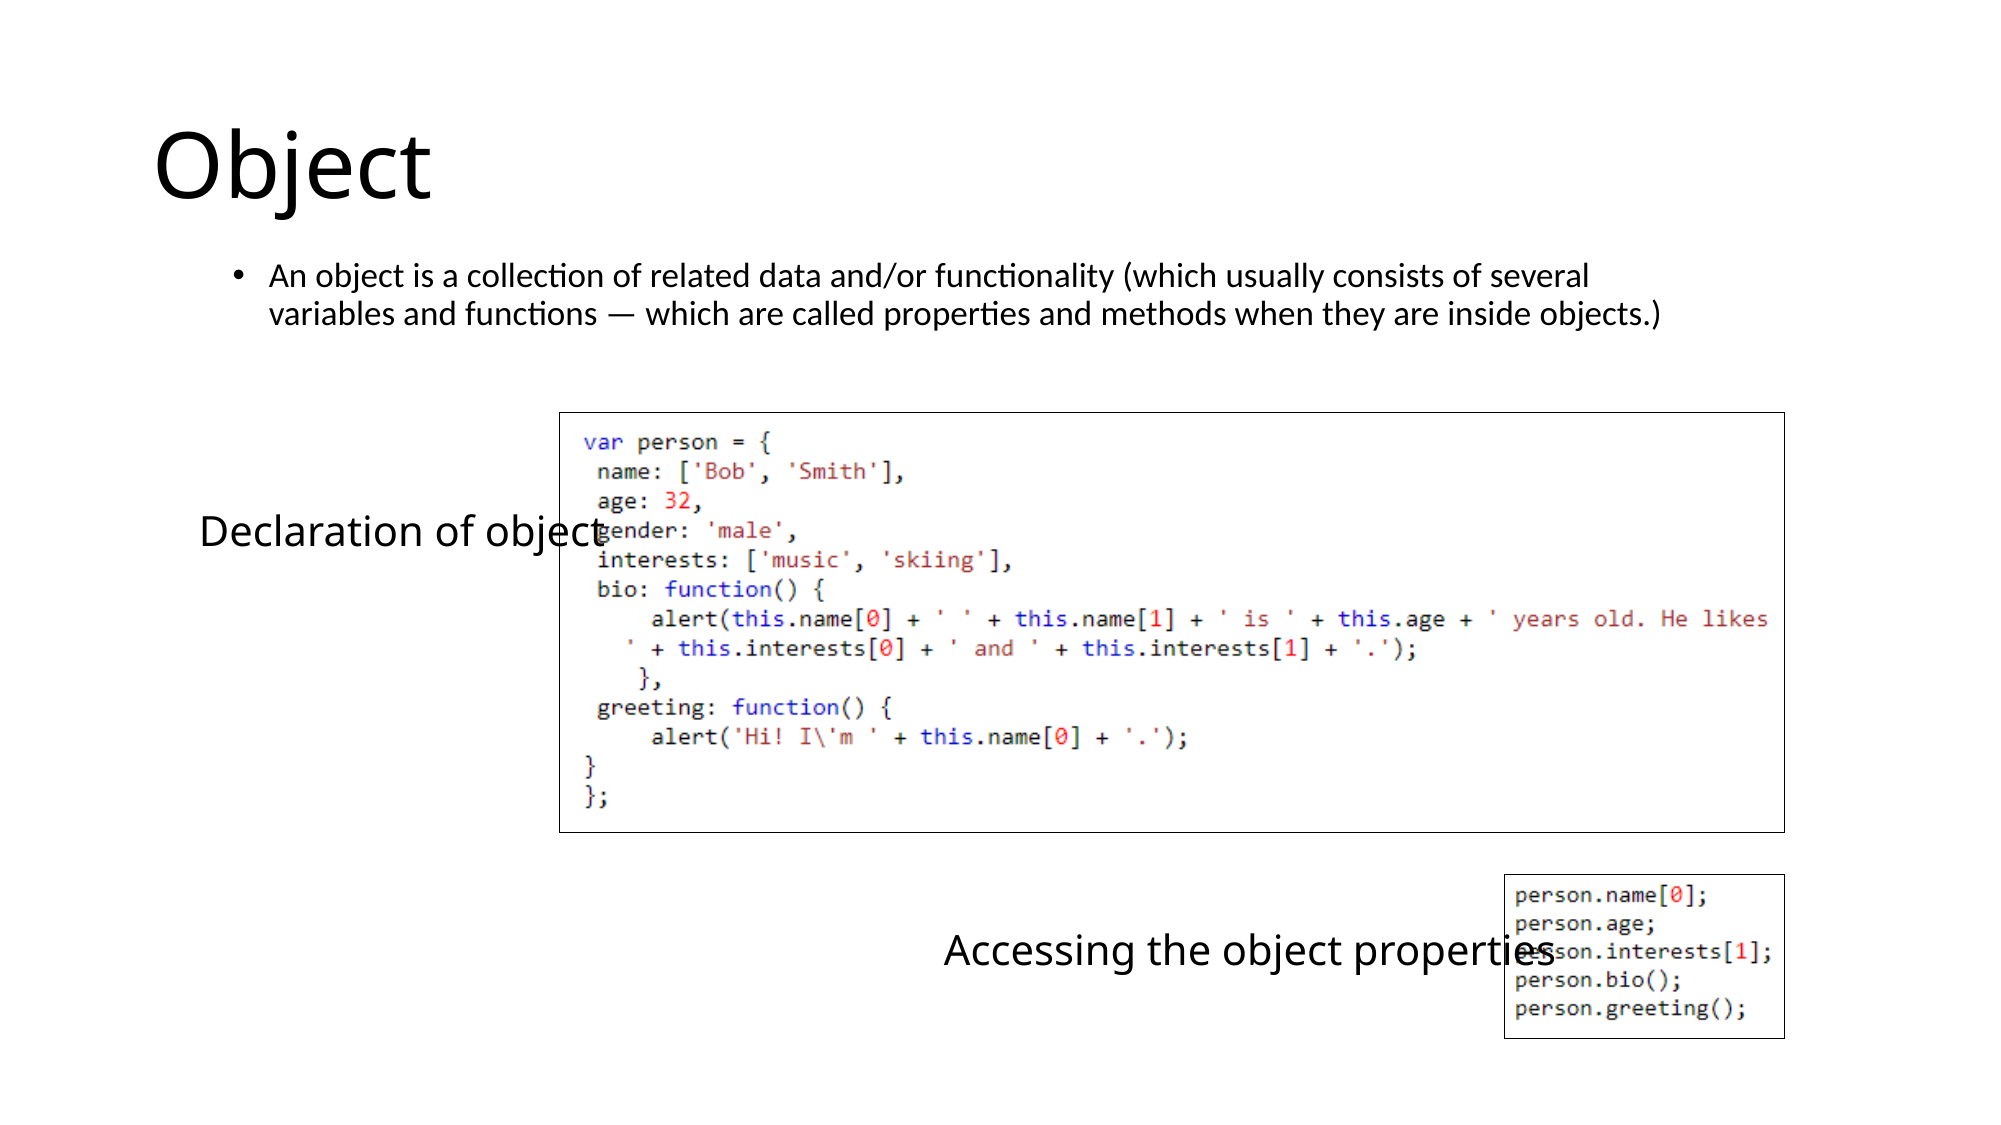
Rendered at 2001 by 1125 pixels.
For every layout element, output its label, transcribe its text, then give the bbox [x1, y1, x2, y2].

title Object [137, 59, 1863, 278]
picture [559, 412, 1785, 496]
list An object is a collection of related data and/or functionality (which usually consists of several variables and functions — which are called properties and methods when they are inside objects.) [217, 250, 1737, 366]
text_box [184, 496, 1785, 1039]
